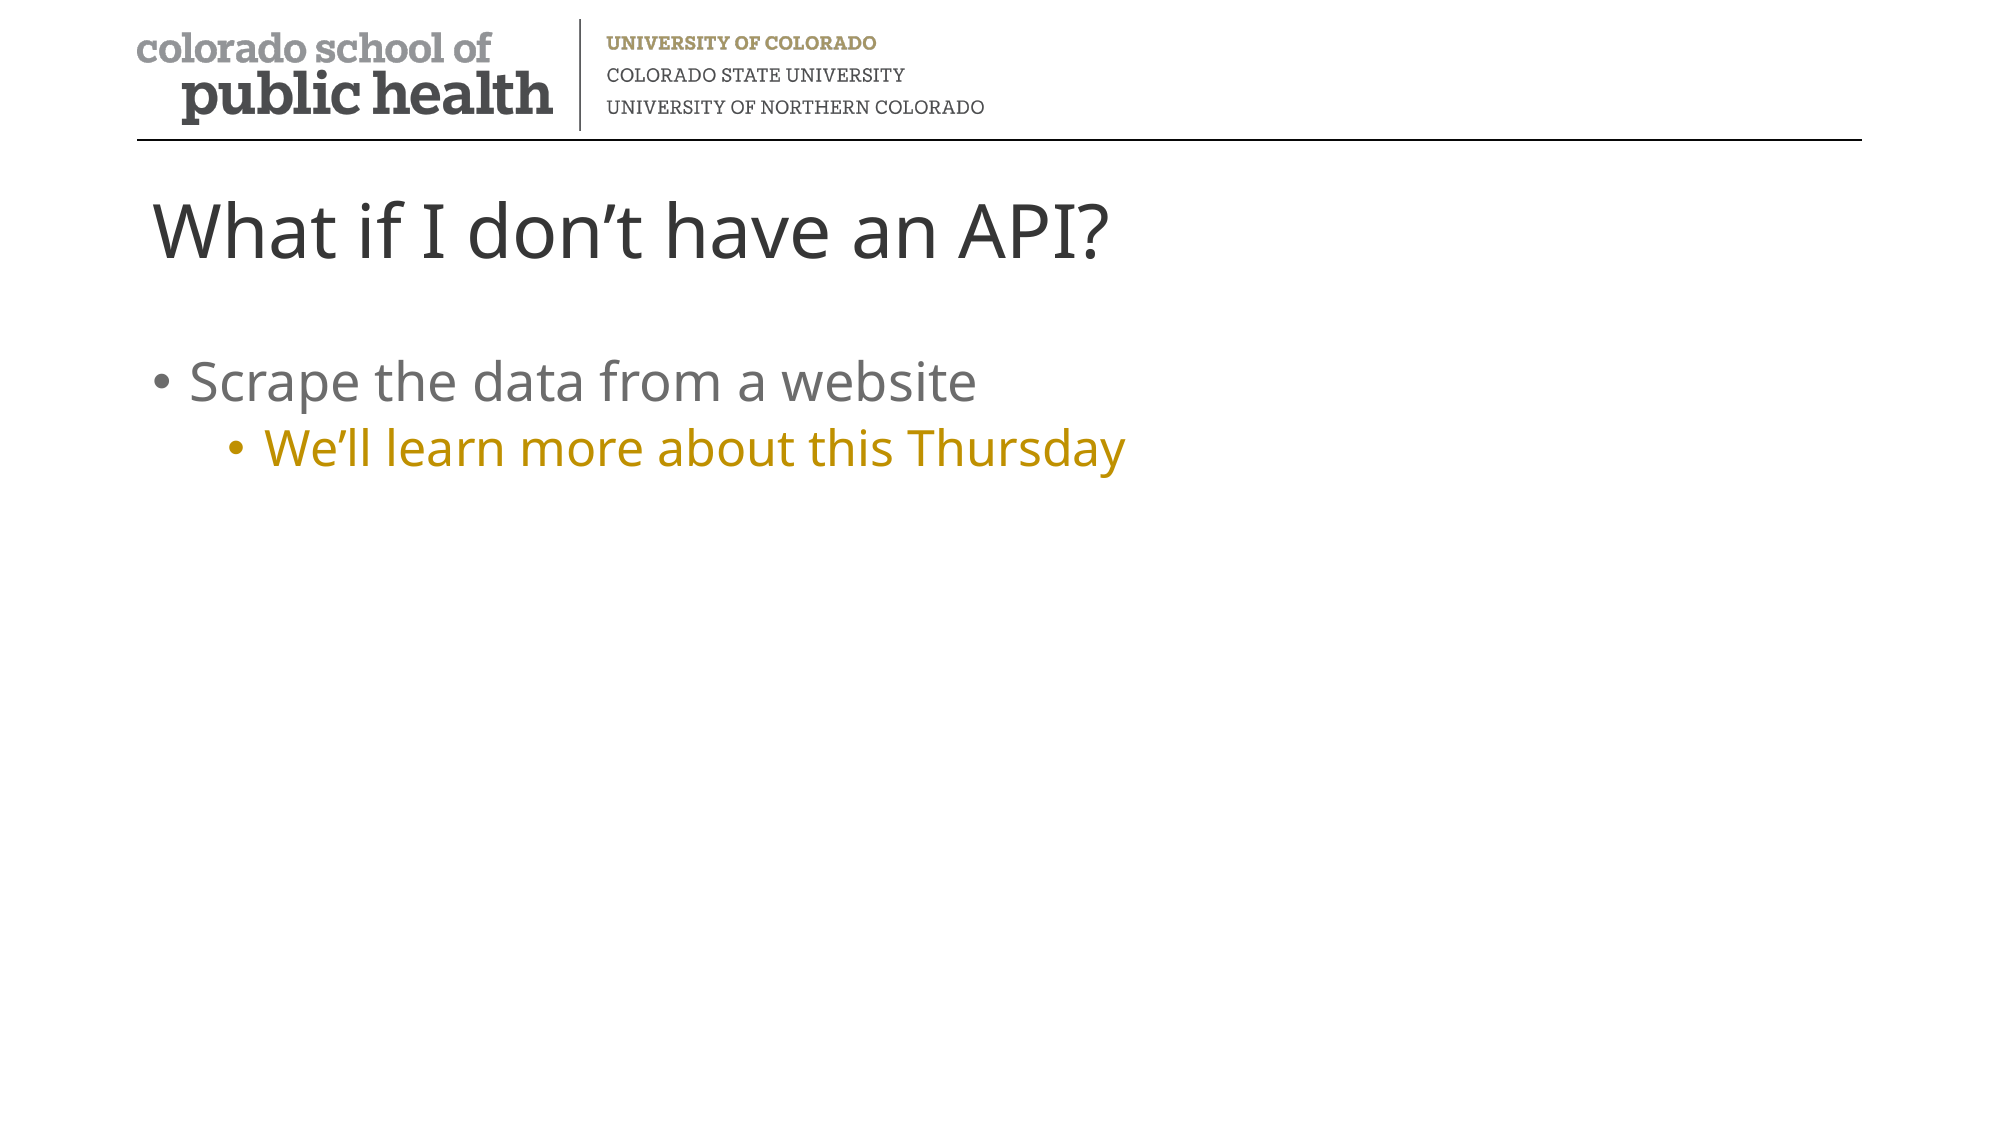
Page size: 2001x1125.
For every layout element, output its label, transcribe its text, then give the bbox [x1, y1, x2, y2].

picture [137, 19, 984, 131]
title What if I don’t have an API? [137, 150, 1863, 318]
list Scrape the data from a website We’ll learn more about this Thursday [137, 347, 1863, 1014]
